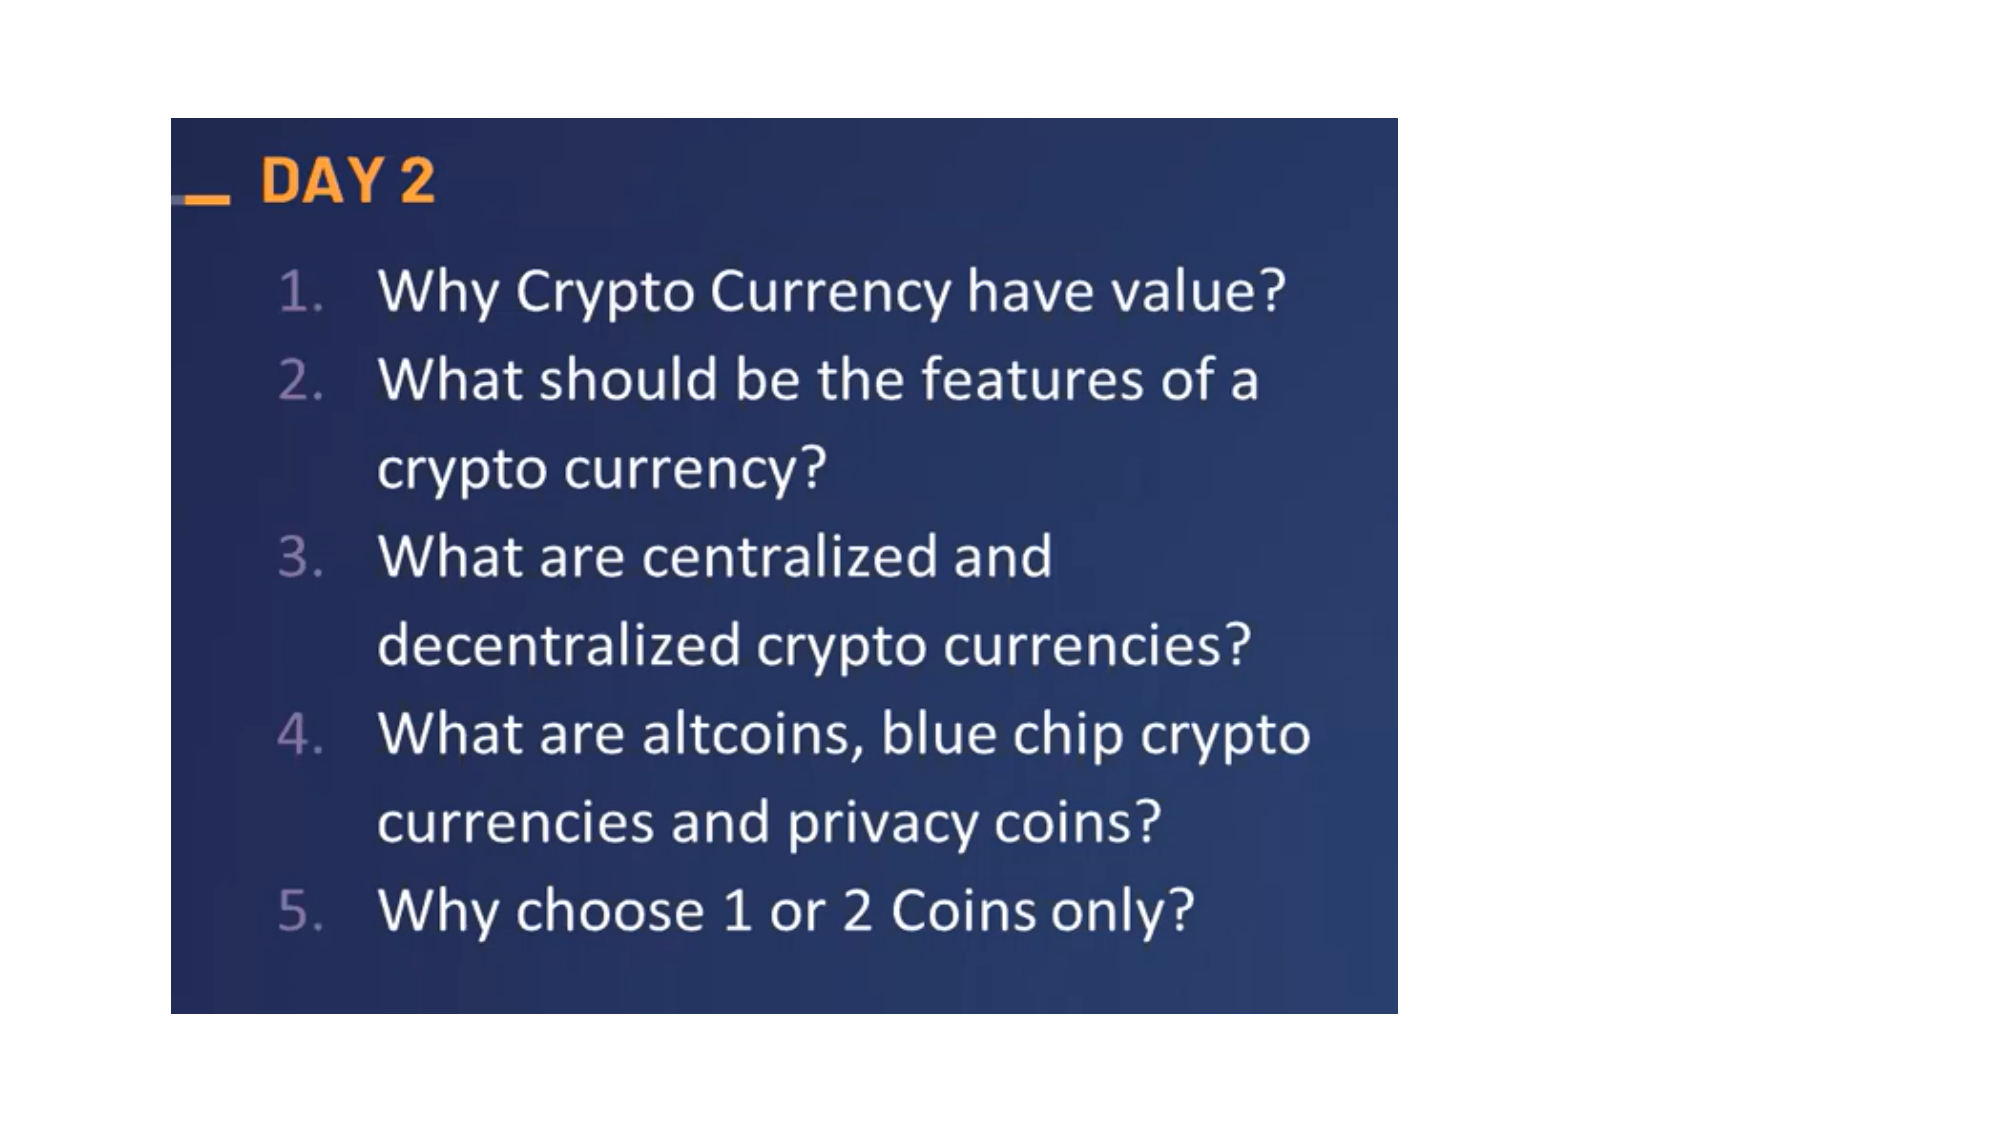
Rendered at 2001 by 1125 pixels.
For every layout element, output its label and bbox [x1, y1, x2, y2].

picture [171, 118, 1398, 1014]
